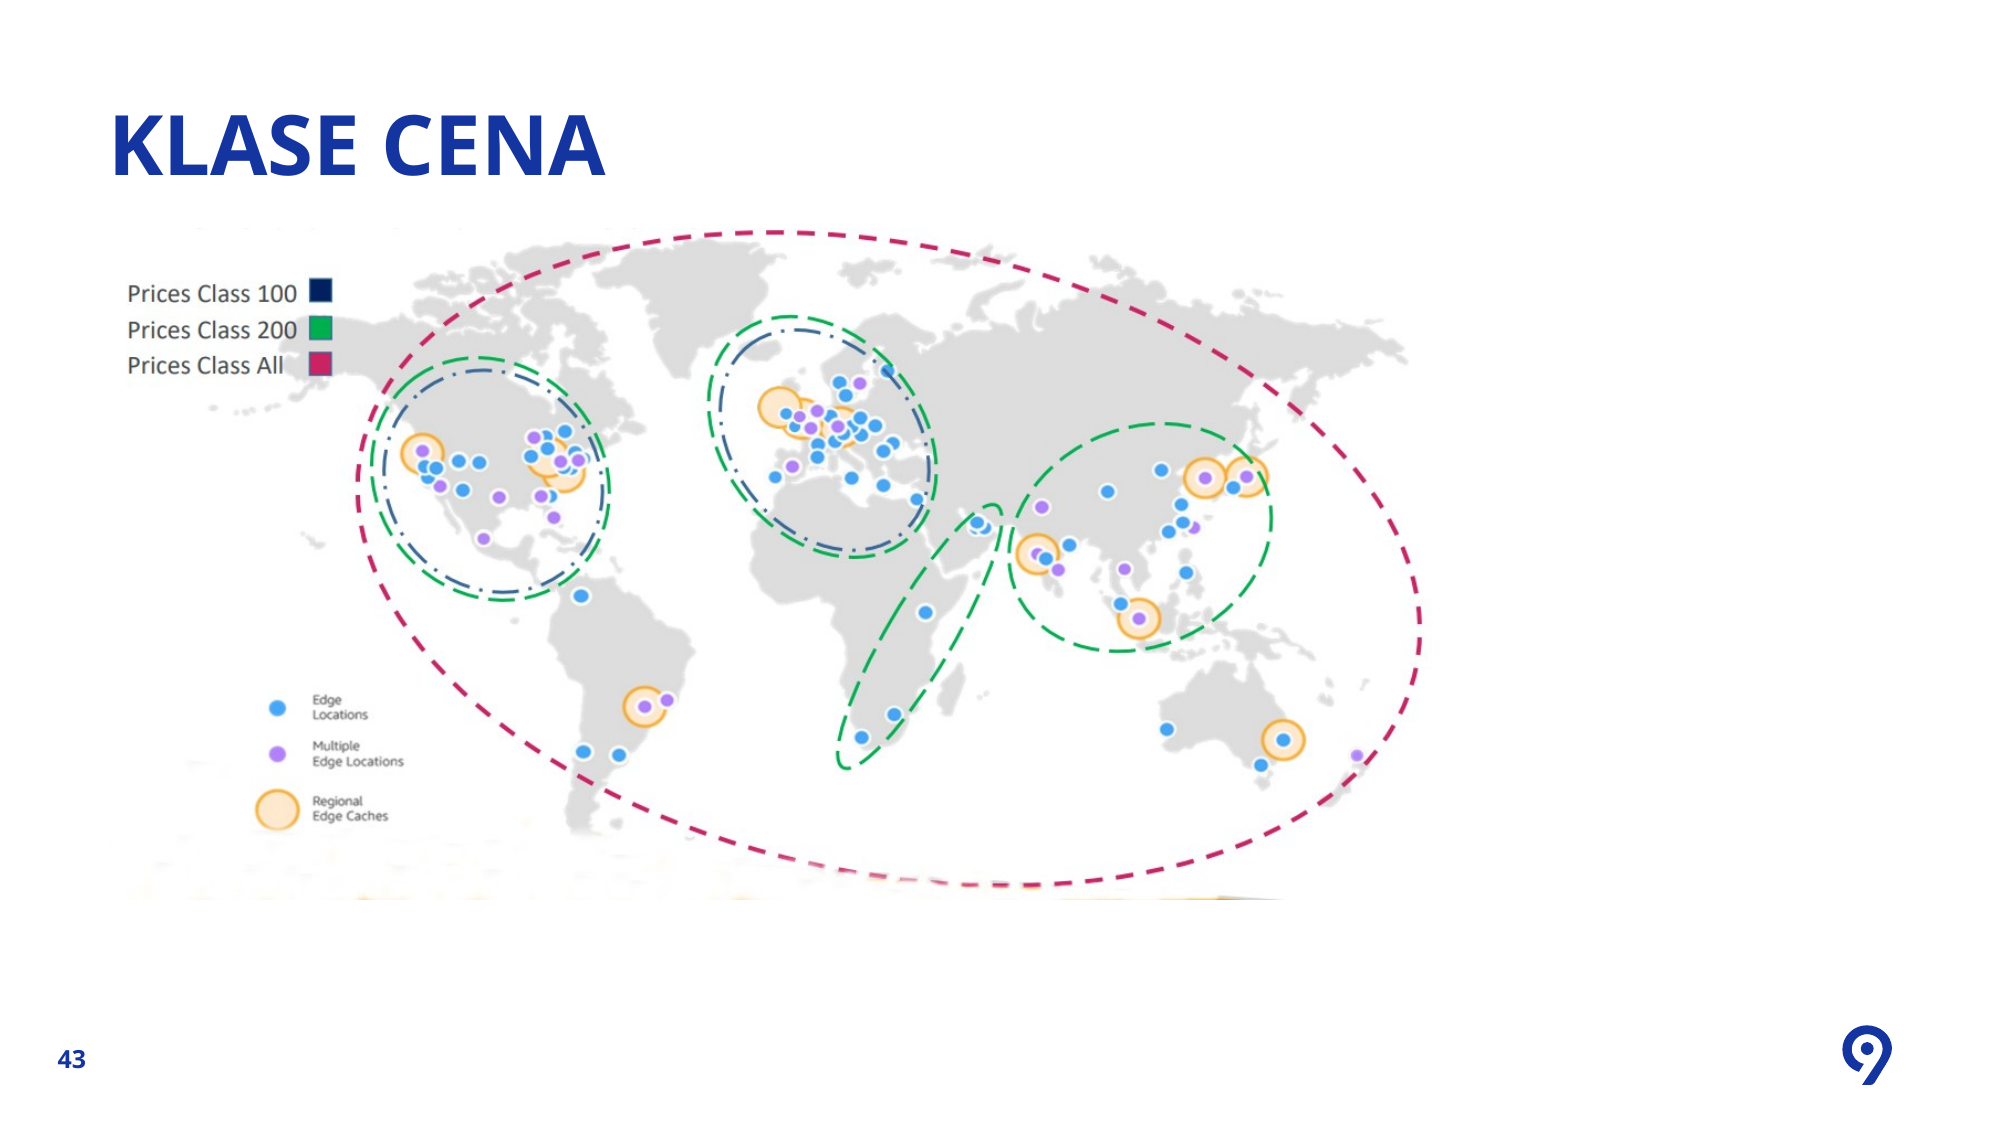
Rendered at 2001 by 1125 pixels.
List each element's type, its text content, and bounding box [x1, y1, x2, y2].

picture [109, 228, 1432, 900]
title Klase cena [108, 84, 1891, 225]
slide_number 43 [57, 1045, 103, 1077]
